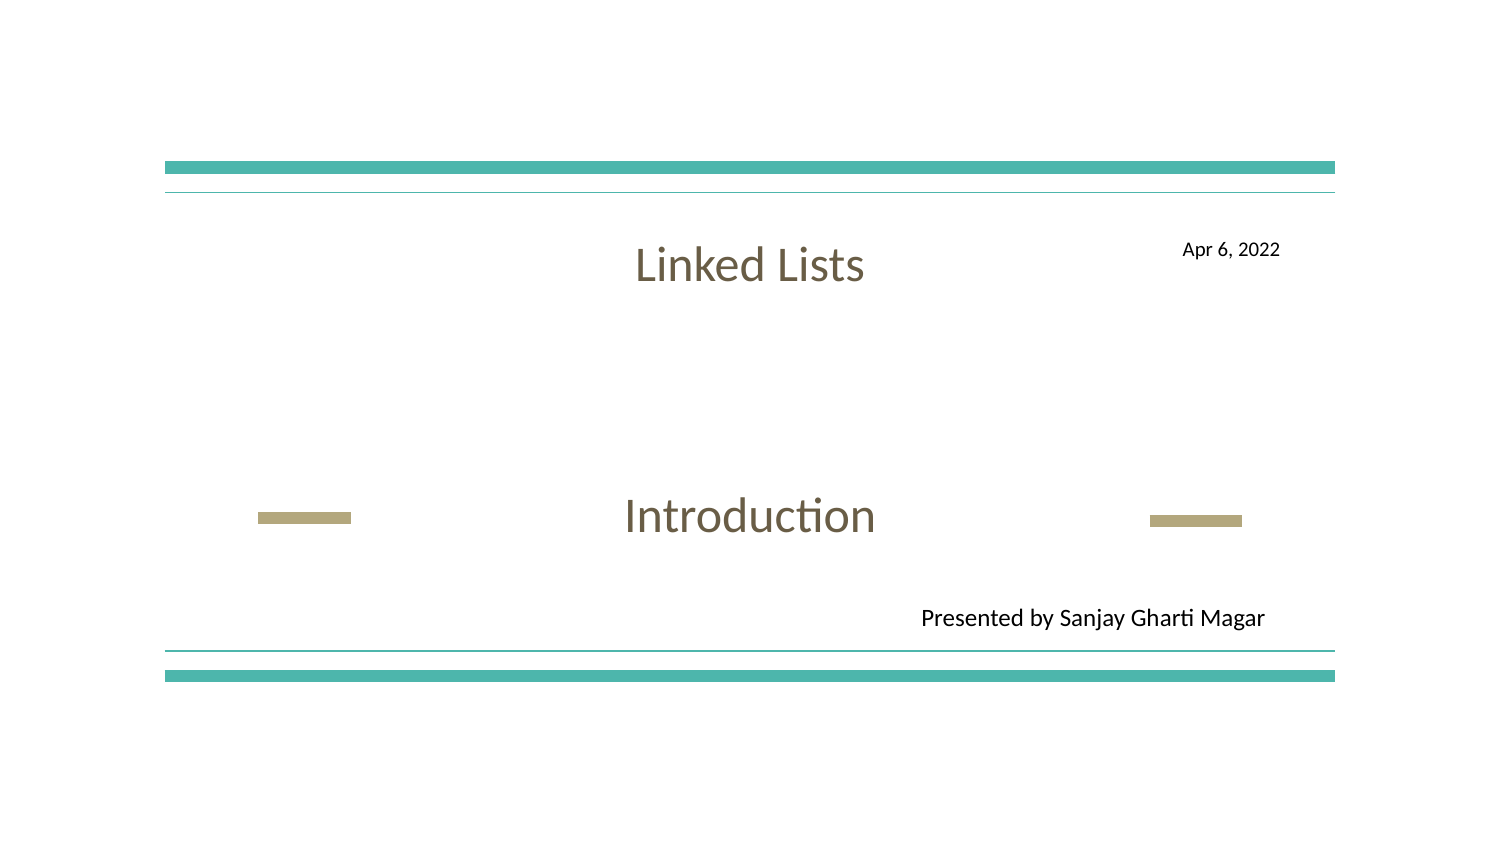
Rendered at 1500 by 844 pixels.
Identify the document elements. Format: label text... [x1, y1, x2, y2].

text_box Presented by Sanjay Gharti Magar [906, 586, 1333, 647]
subtitle Linked Lists [350, 216, 1150, 347]
text_box Apr 6, 2022 [1167, 223, 1308, 274]
subtitle Introduction [350, 467, 1150, 598]
